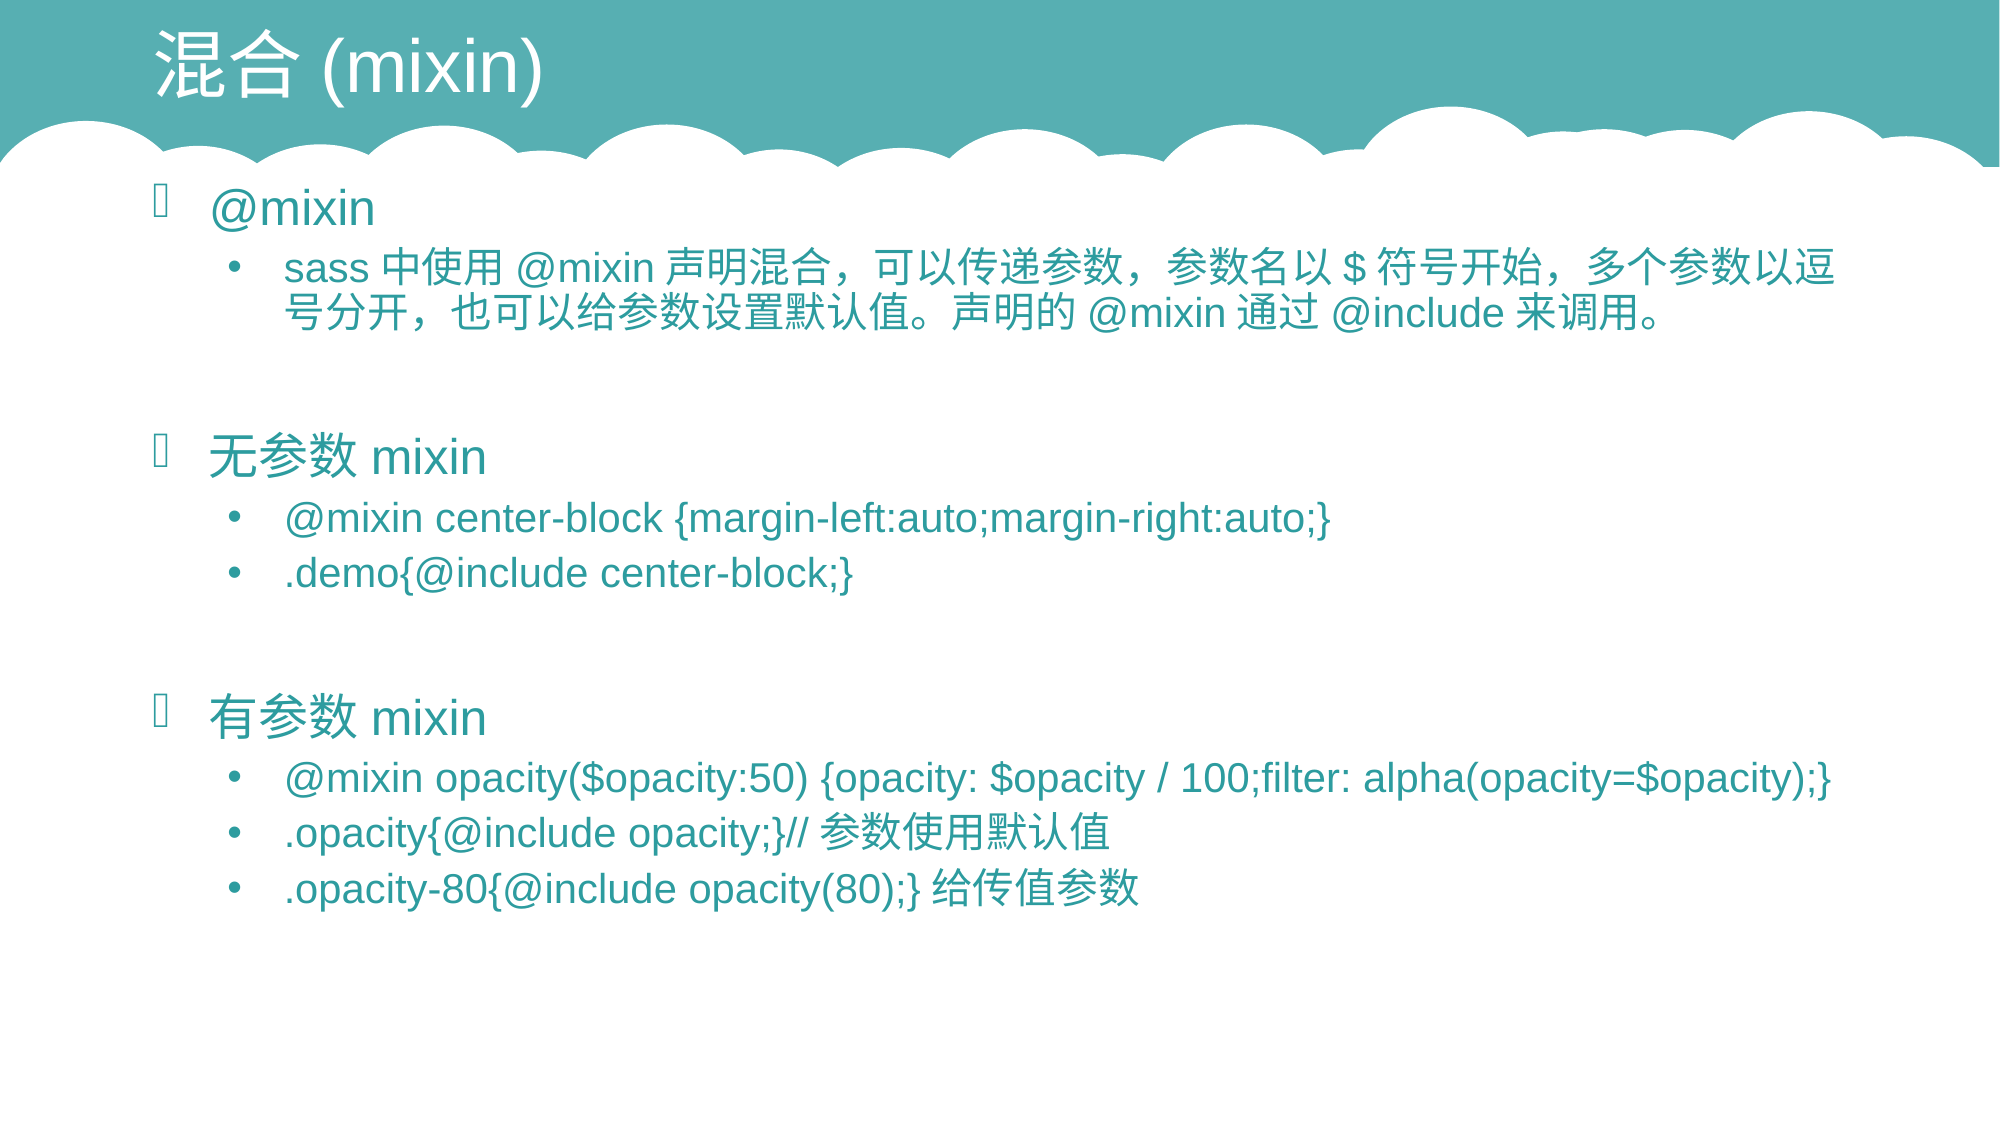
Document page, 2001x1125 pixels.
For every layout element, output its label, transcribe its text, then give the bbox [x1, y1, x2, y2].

list @mixin sass中使用@mixin声明混合，可以传递参数，参数名以$符号开始，多个参数以逗号分开，也可以给参数设置默认值。声明的@mixin通过@include来调用。 无参数mixin @mixin center-block {margin-left:auto;margin-right:auto;} .demo{@include center-block;} 有参数mixin @mixin opacity($opacity:50) {opacity: $opacity / 100;filter: alpha(opacity=$opacity);} .opacity{@include opacity;}//参数使用默认值 .opacity-80{@include opacity(80);}给传值参数 [137, 174, 1863, 1014]
title 混合(mixin) [137, 9, 1863, 129]
